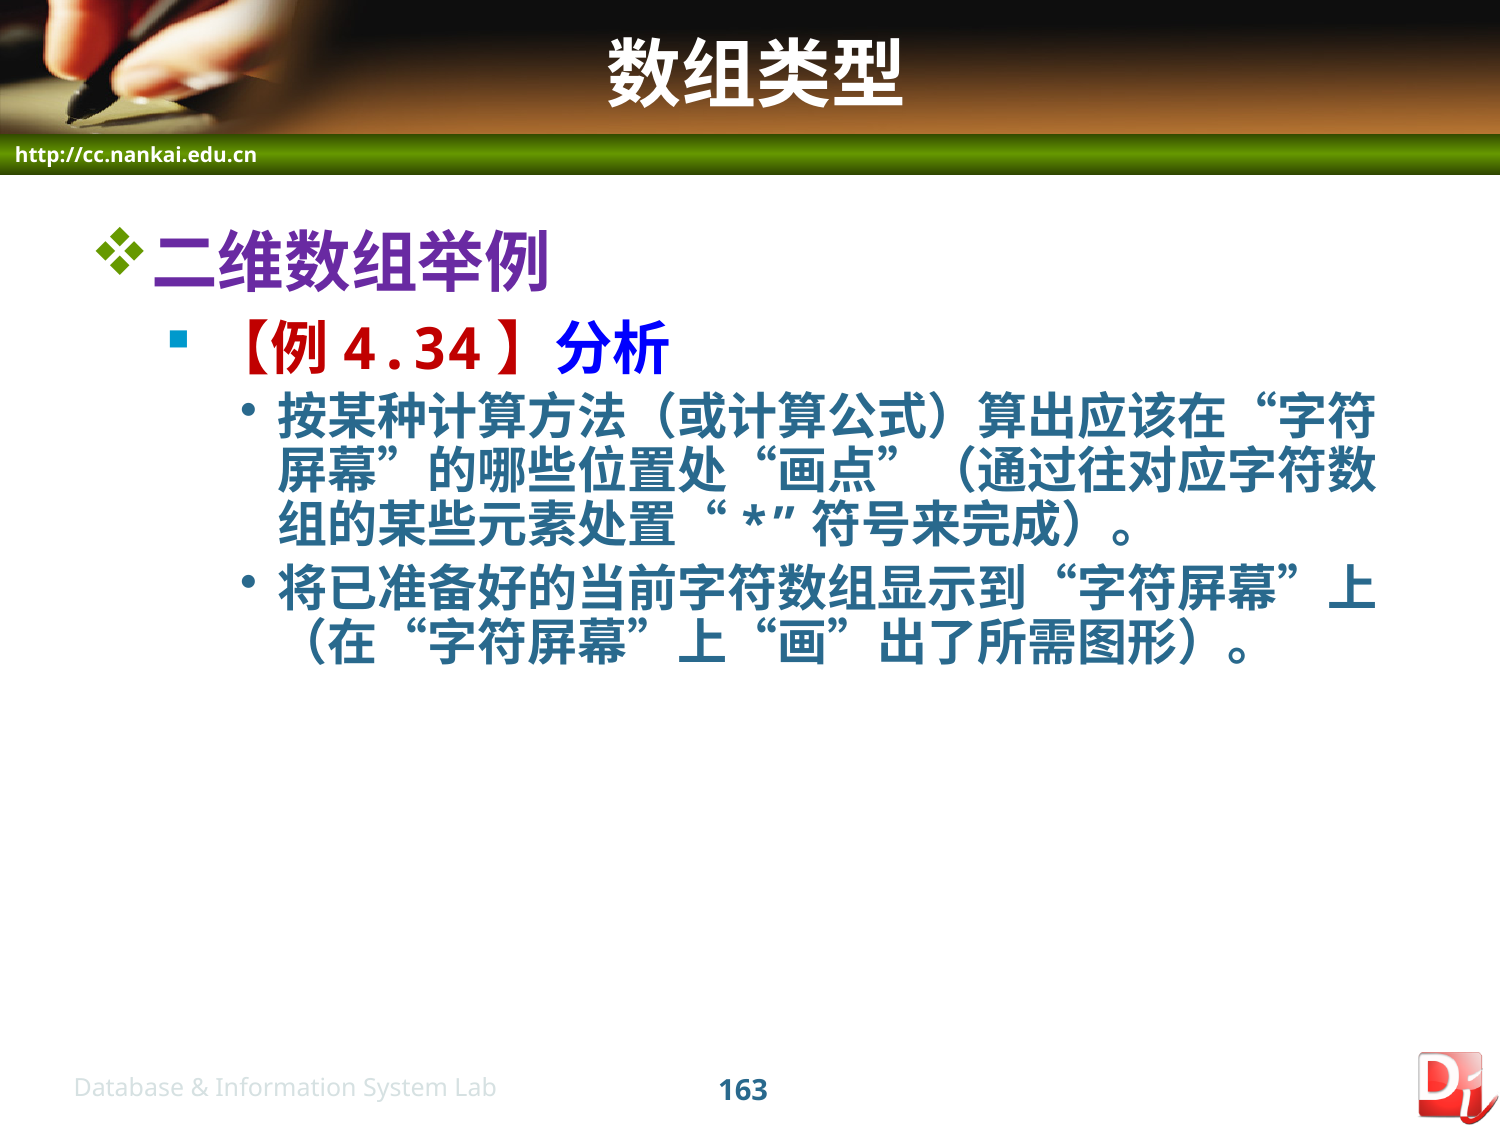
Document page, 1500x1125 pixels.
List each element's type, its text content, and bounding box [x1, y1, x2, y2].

picture [1417, 1052, 1500, 1125]
picture [0, 0, 1500, 134]
list 二维数组举例 【例4.34】分析 按某种计算方法（或计算公式）算出应该在“字符屏幕”的哪些位置处“画点”（通过往对应字符数组的某些元素处置“*”符号来完成）。 将已准备好的当前字符数组显示到“字符屏幕”上（在“字符屏幕”上“画”出了所需图形）。 [74, 212, 1413, 1038]
title 数组类型 [74, 24, 1438, 118]
slide_number 163 [607, 1063, 880, 1112]
footer Database & Information System Lab [58, 1064, 598, 1114]
